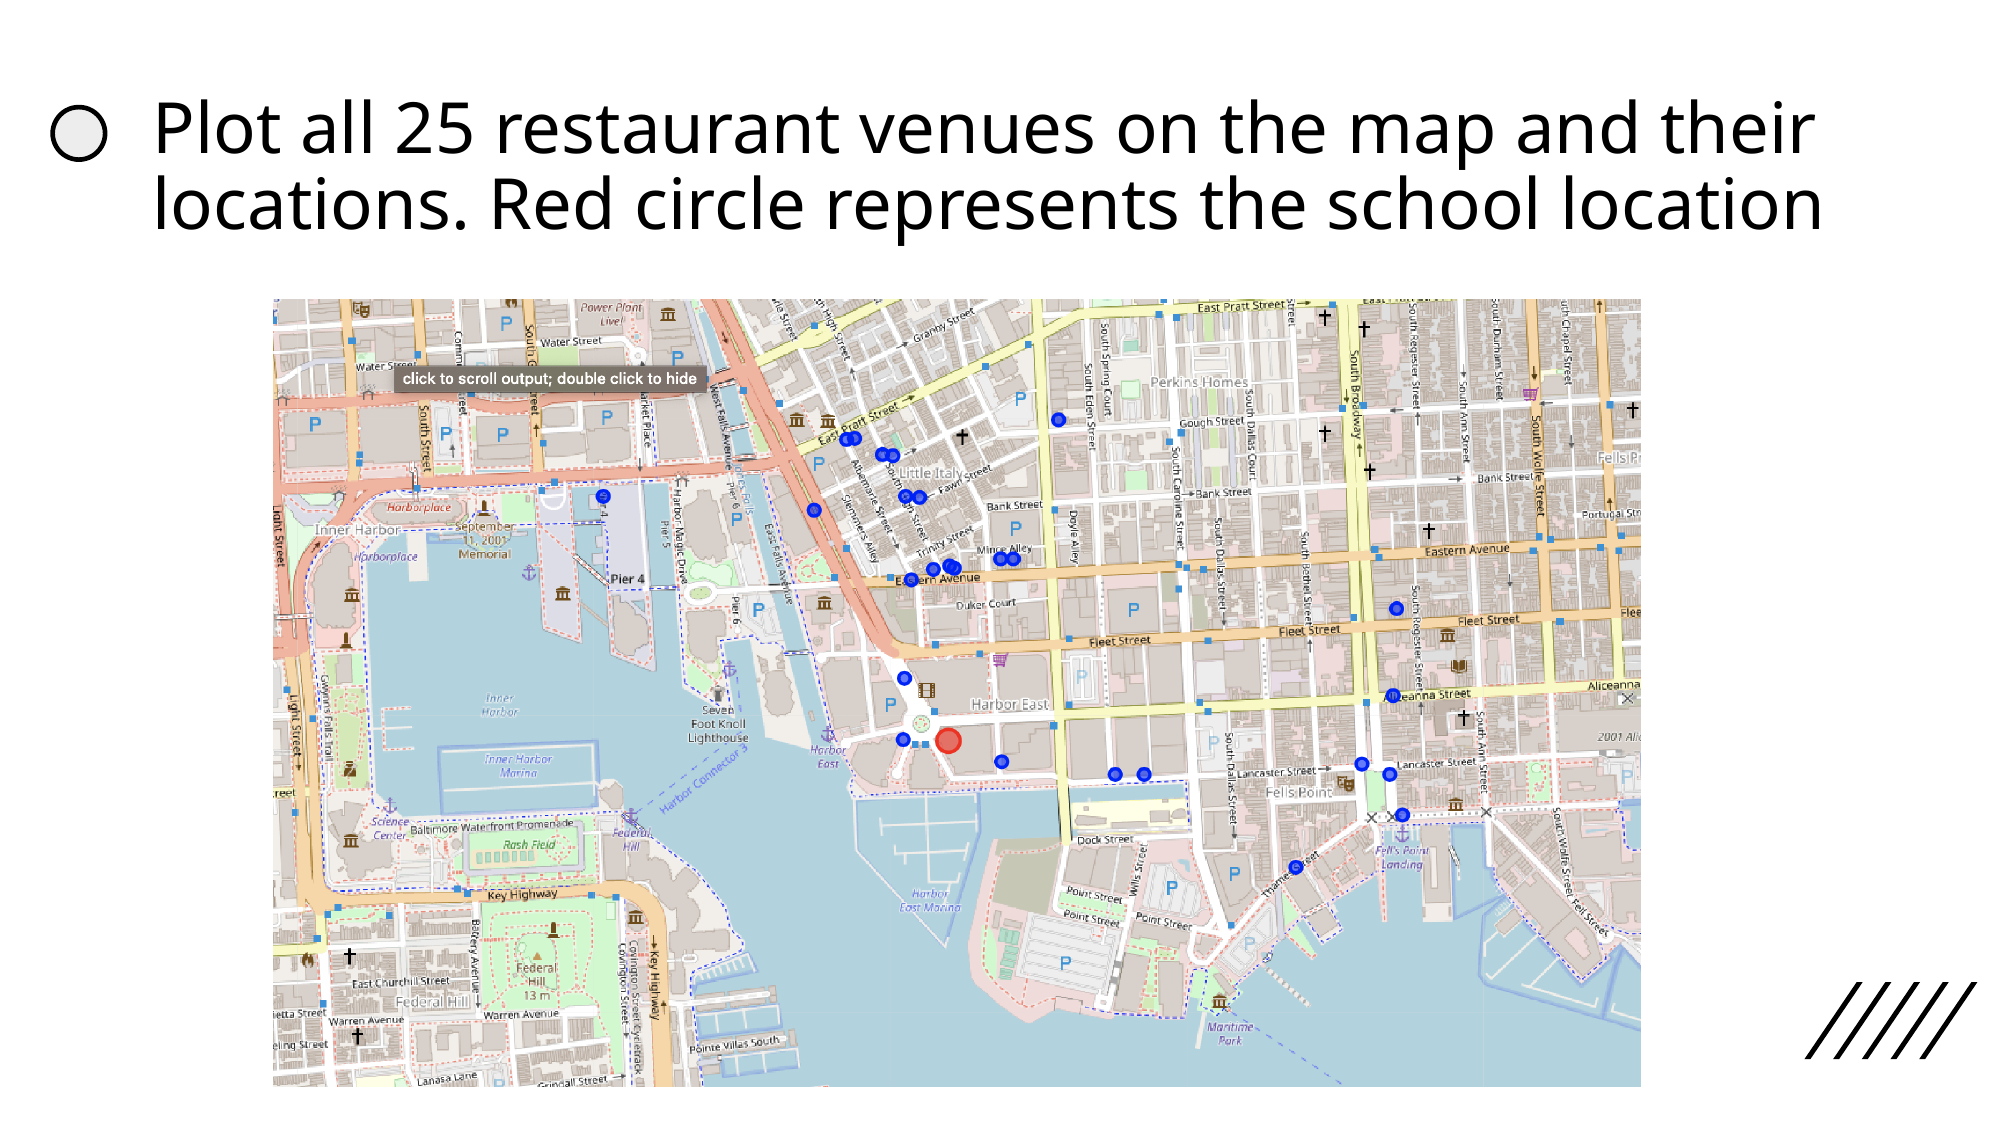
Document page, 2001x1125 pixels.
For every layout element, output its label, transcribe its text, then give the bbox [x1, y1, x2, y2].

title Plot all 25 restaurant venues on the map and their locations. Red circle represents the school location [137, 59, 1863, 278]
picture [273, 299, 1641, 1087]
